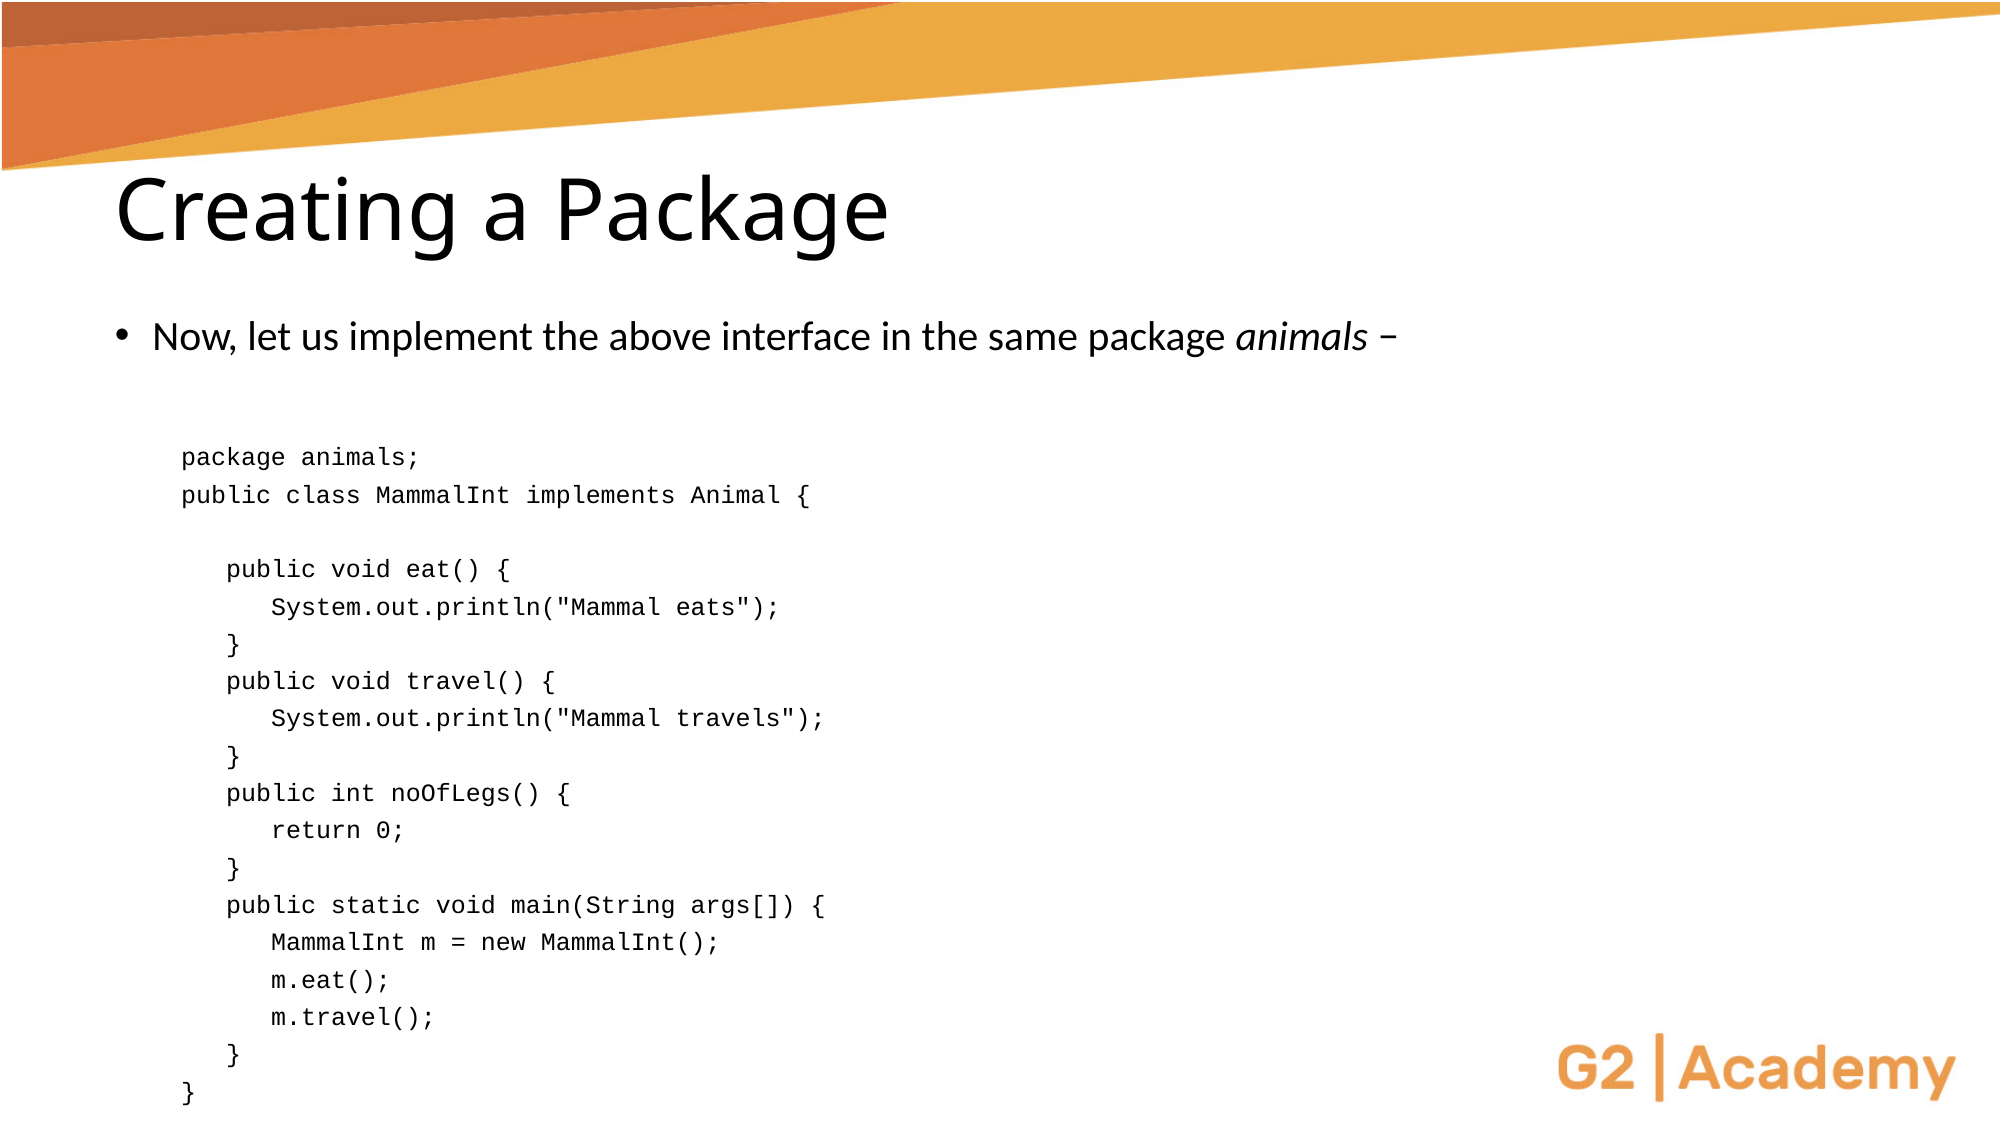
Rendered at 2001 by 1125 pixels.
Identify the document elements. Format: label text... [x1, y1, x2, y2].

list Now, let us implement the above interface in the same package animals − package animals; public class MammalInt implements Animal { public void eat() { System.out.println("Mammal eats"); } public void travel() { System.out.println("Mammal travels"); } public int noOfLegs() { return 0; } public static void main(String args[]) { MammalInt m = new MammalInt(); m.eat(); m.travel(); } } [99, 306, 1900, 1069]
picture [1, 2, 2000, 1125]
title Creating a Package [99, 158, 1900, 267]
